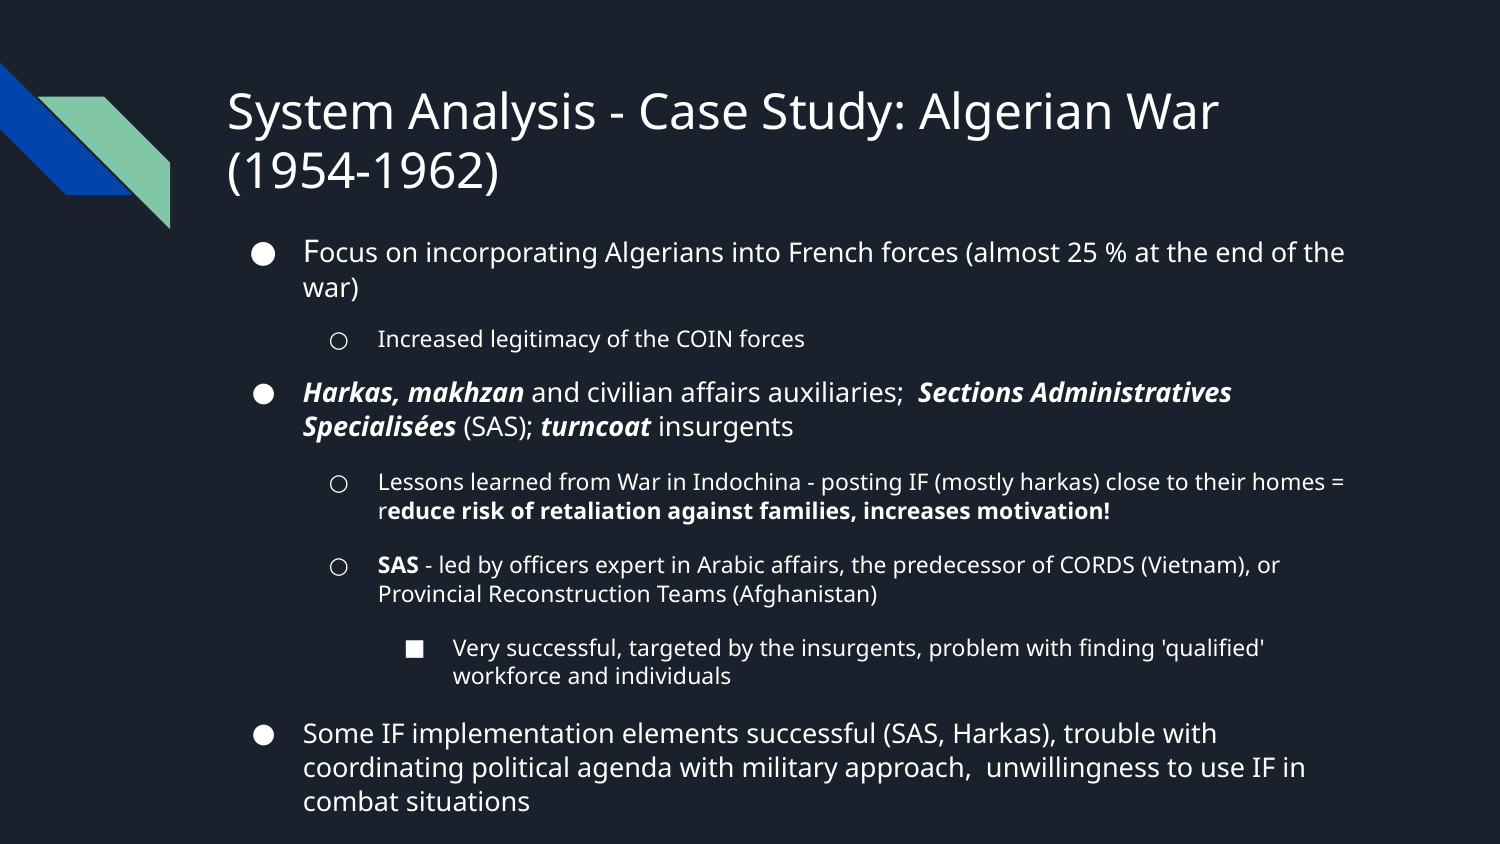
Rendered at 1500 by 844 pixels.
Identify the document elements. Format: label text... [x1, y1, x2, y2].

title System Analysis - Case Study: Algerian War (1954-1962) [212, 64, 1368, 214]
list Focus on incorporating Algerians into French forces (almost 25 % at the end of the war) Increased legitimacy of the COIN forces Harkas, makhzan and civilian affairs auxiliaries; Sections Administratives Specialisées (SAS); turncoat insurgents Lessons learned from War in Indochina - posting IF (mostly harkas) close to their homes = reduce risk of retaliation against families, increases motivation! SAS - led by officers expert in Arabic affairs, the predecessor of CORDS (Vietnam), or Provincial Reconstruction Teams (Afghanistan) Very successful, targeted by the insurgents, problem with finding 'qualified' workforce and individuals Some IF implementation elements successful (SAS, Harkas), trouble with coordinating political agenda with military approach, unwillingness to use IF in combat situations [212, 214, 1368, 744]
